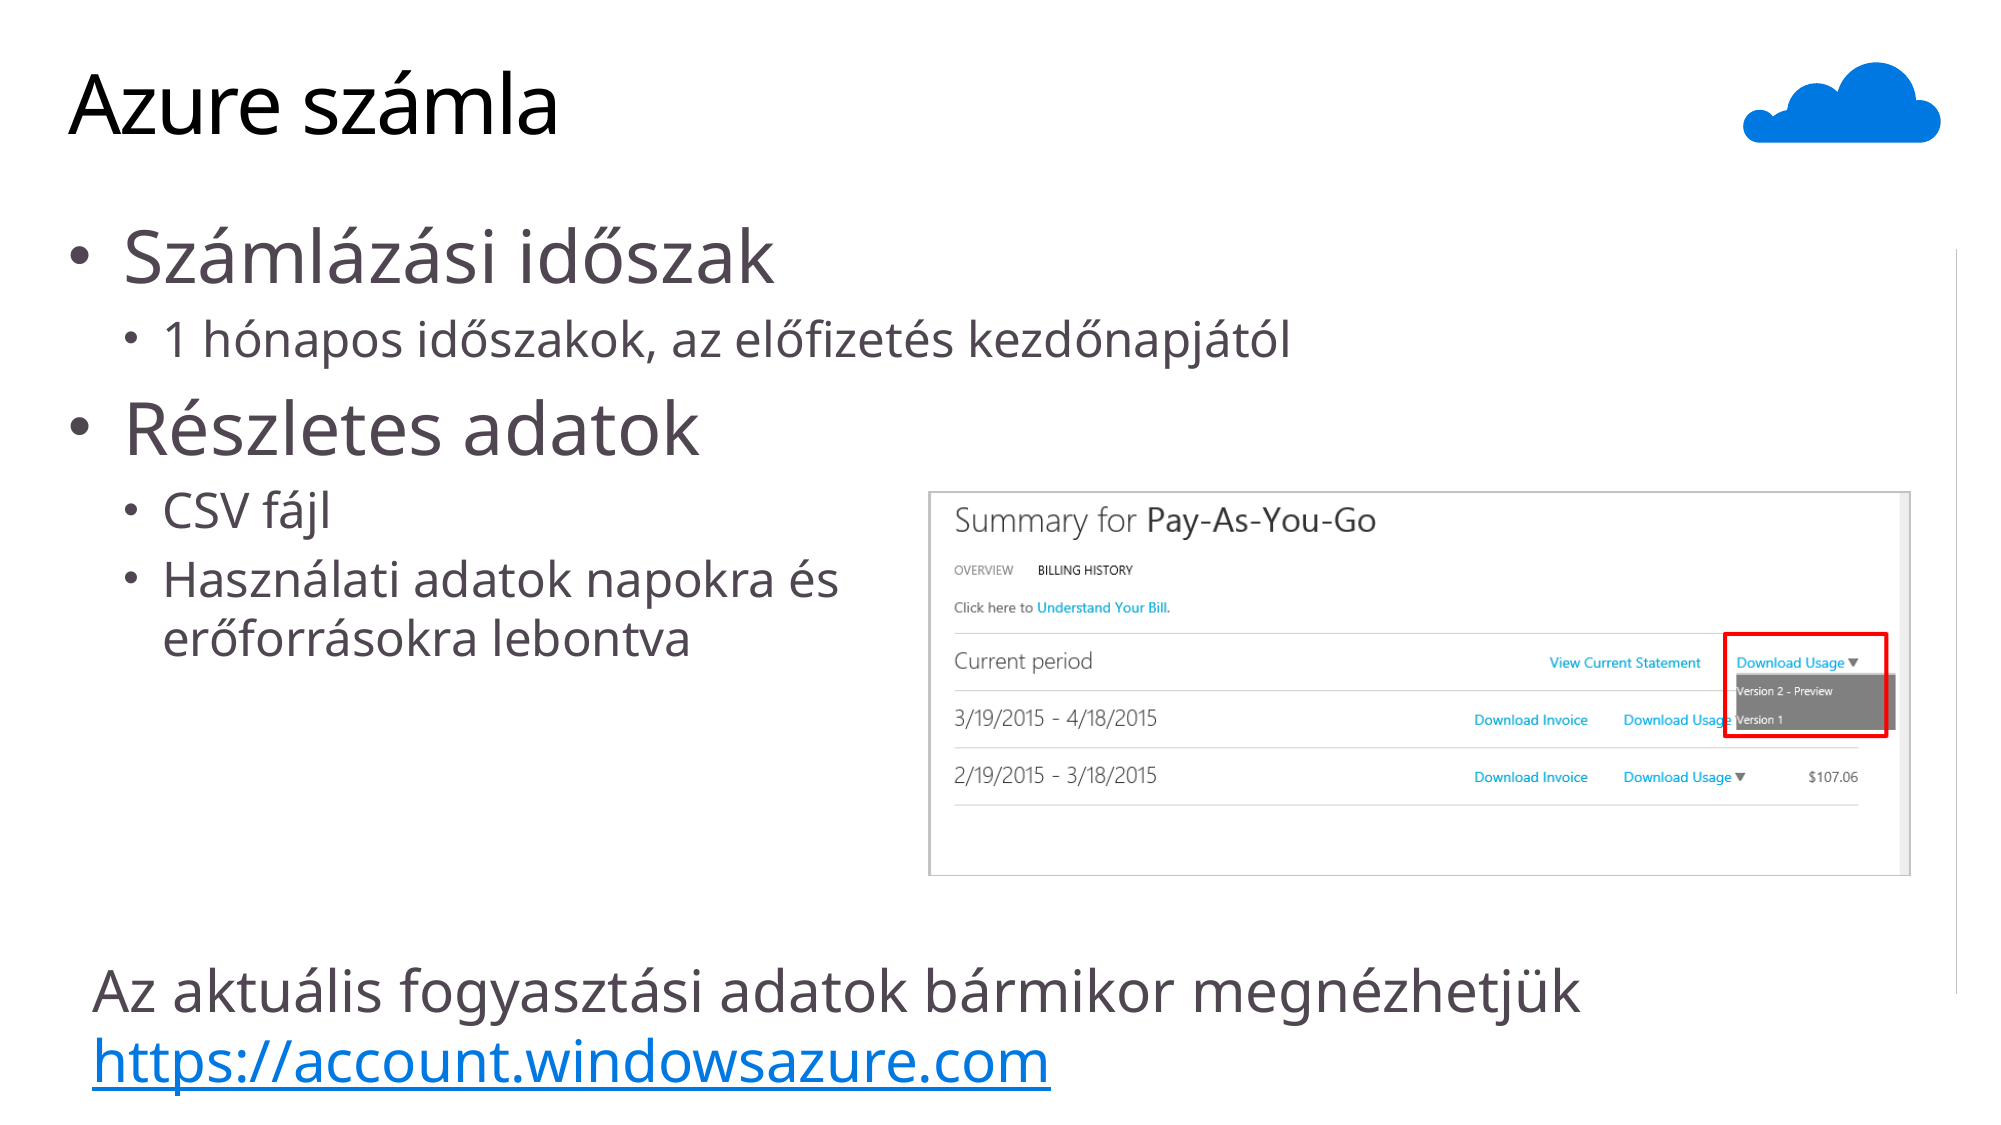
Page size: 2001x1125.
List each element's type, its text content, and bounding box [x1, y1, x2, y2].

list Számlázási időszak 1 hónapos időszakok, az előfizetés kezdőnapjától Részletes adatok CSV fájl Használati adatok napokra és erőforrásokra lebontva [44, 196, 1956, 1082]
title Azure számla [44, 47, 1957, 196]
text_box Az aktuális fogyasztási adatok bármikor megnézhetjük https://account.windowsazure.com [77, 994, 1654, 1111]
picture [57, 249, 1957, 994]
